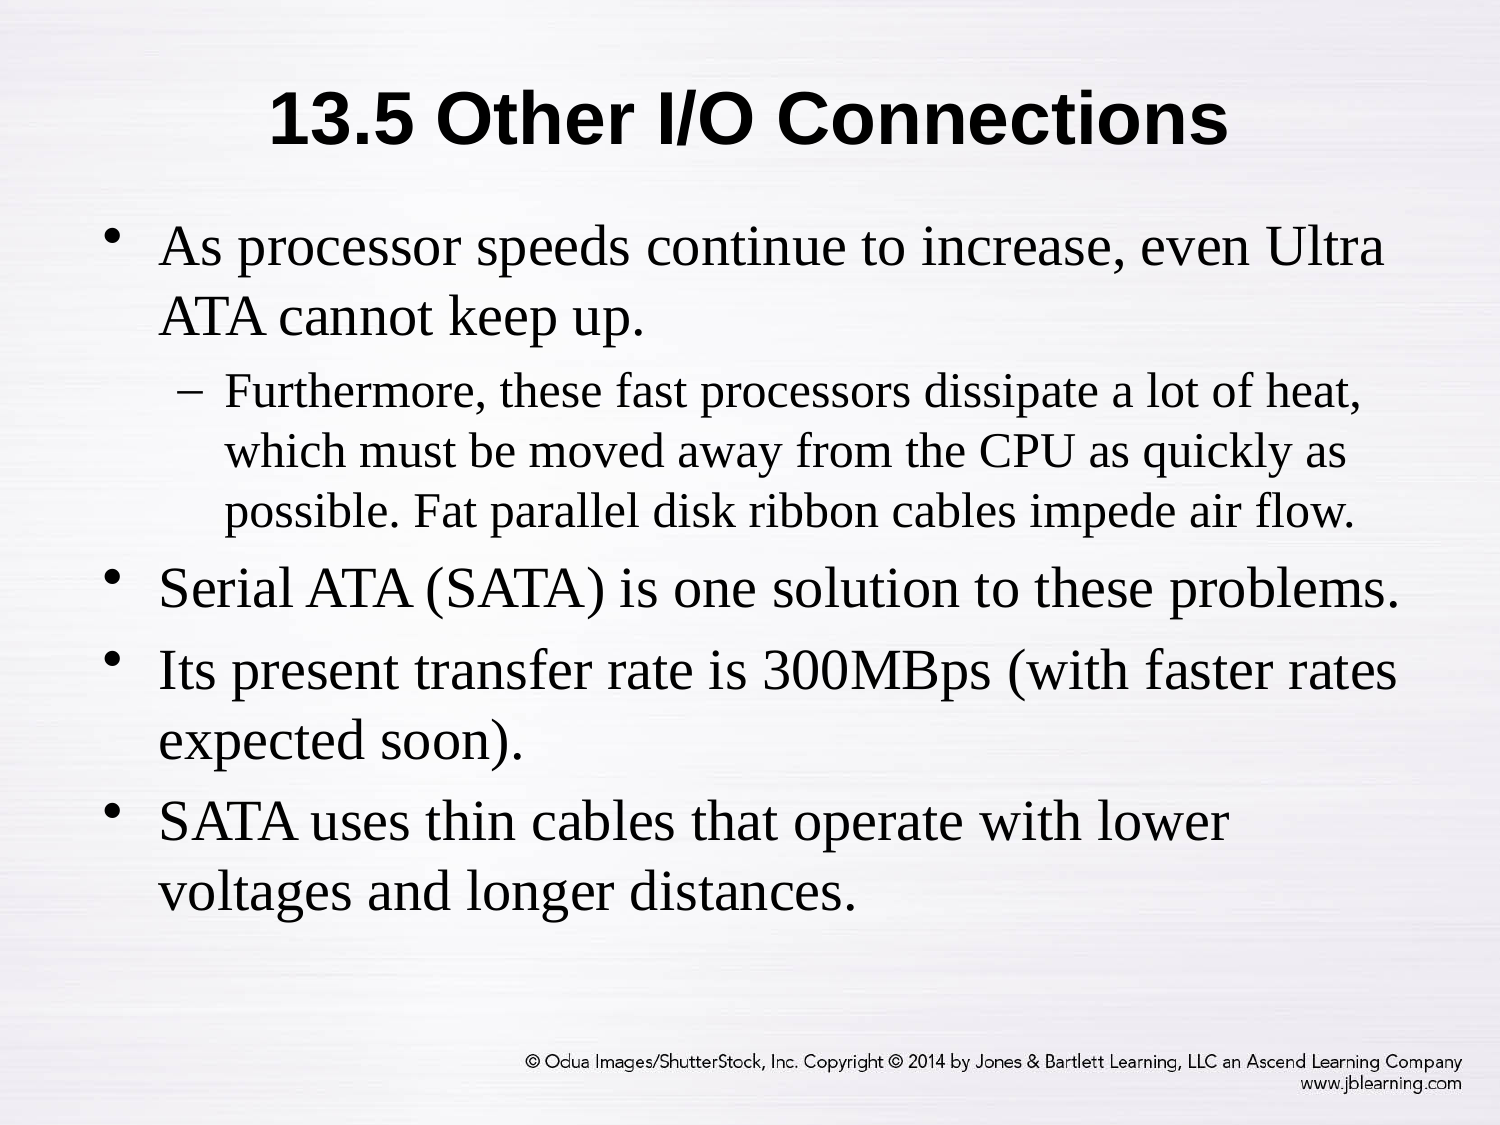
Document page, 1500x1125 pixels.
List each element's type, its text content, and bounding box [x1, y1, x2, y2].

list As processor speeds continue to increase, even Ultra ATA cannot keep up. Furthermore, these fast processors dissipate a lot of heat, which must be moved away from the CPU as quickly as possible. Fat parallel disk ribbon cables impede air flow. Serial ATA (SATA) is one solution to these problems. Its present transfer rate is 300MBps (with faster rates expected soon). SATA uses thin cables that operate with lower voltages and longer distances. [87, 200, 1425, 1003]
picture [0, 0, 1500, 1125]
title 13.5 Other I/O Connections [112, 45, 1388, 196]
